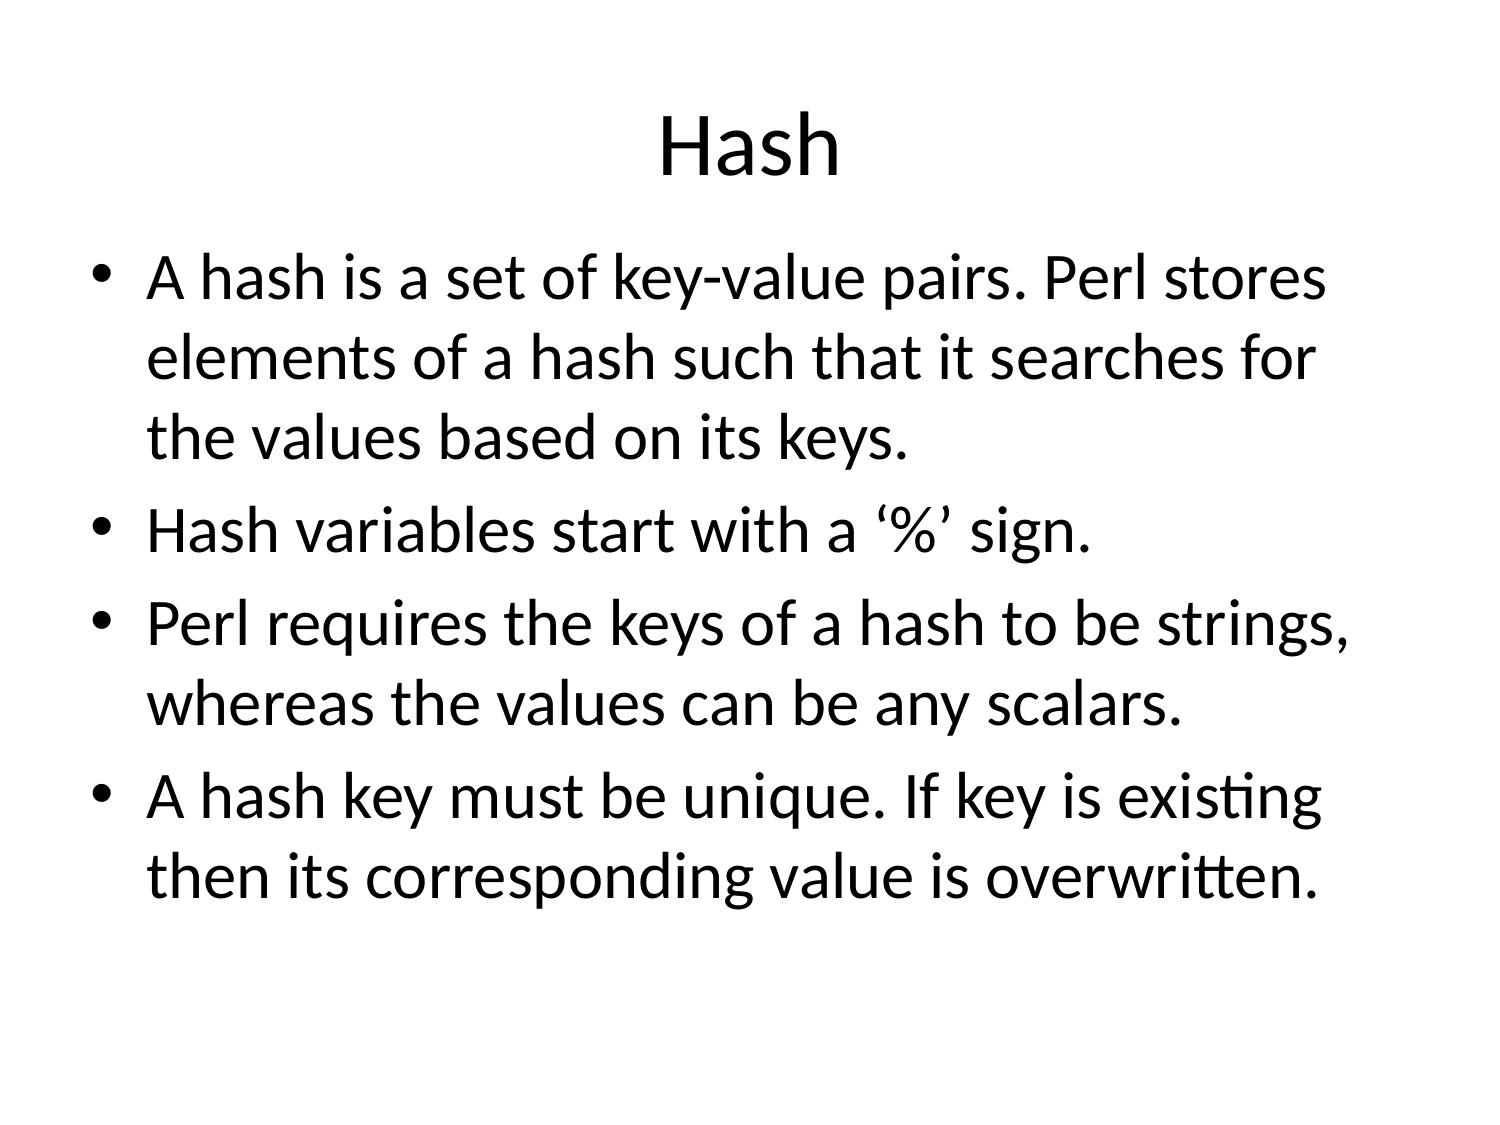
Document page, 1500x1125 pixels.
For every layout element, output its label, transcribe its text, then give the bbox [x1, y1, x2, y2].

title Hash [75, 45, 1425, 224]
list A hash is a set of key-value pairs. Perl stores elements of a hash such that it searches for the values based on its keys. Hash variables start with a ‘%’ sign. Perl requires the keys of a hash to be strings, whereas the values can be any scalars. A hash key must be unique. If key is existing then its corresponding value is overwritten. [75, 224, 1425, 1005]
